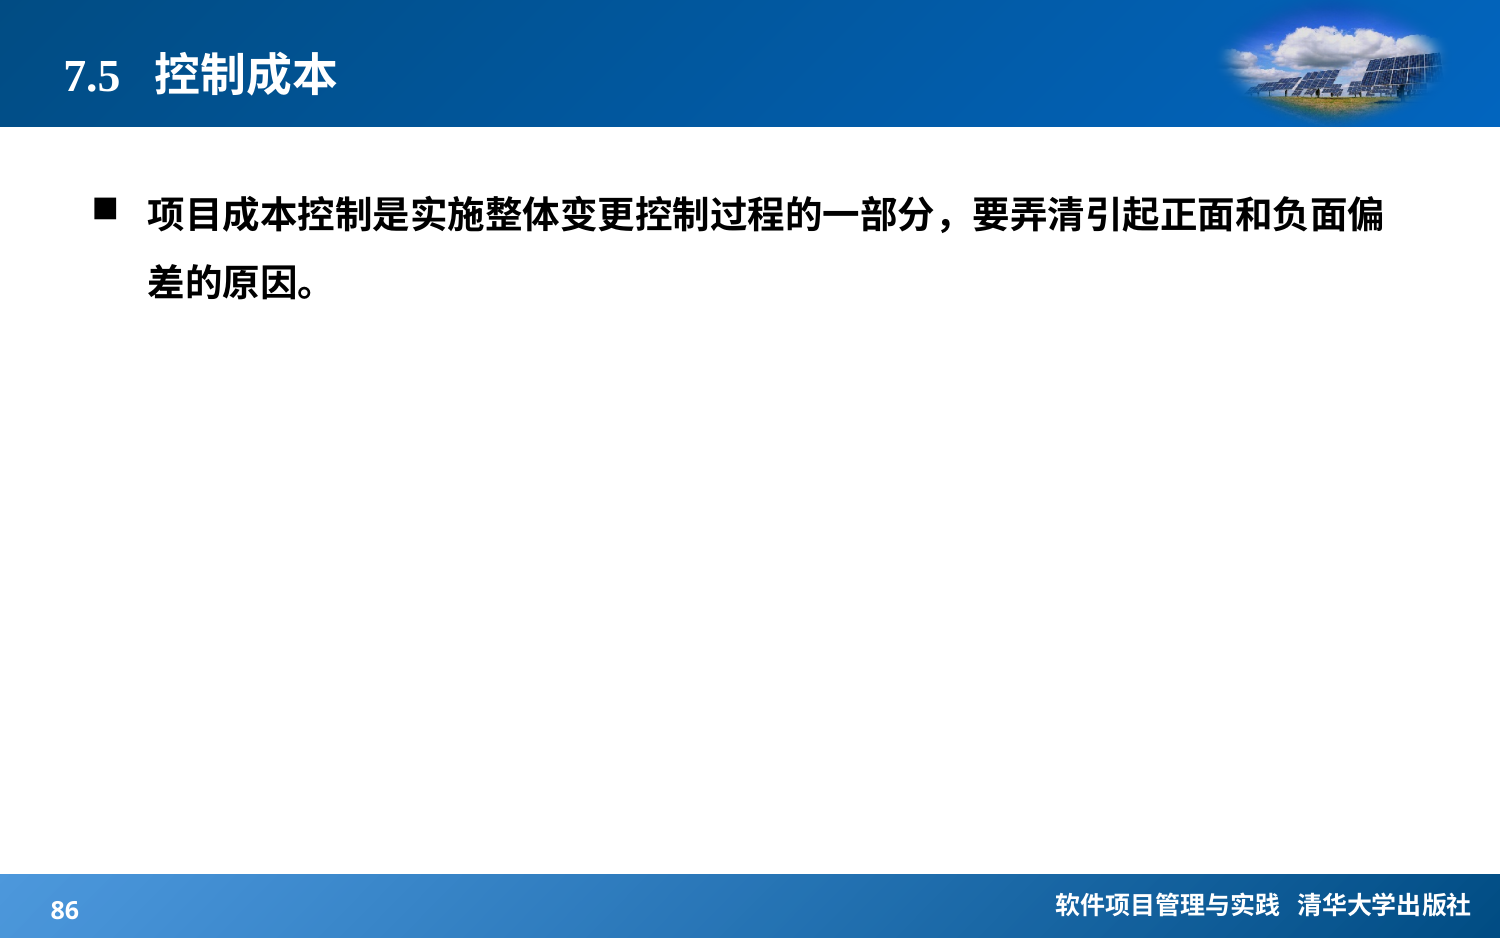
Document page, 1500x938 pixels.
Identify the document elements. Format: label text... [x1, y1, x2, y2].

text_box 项目成本控制是实施整体变更控制过程的一部分，要弄清引起正面和负面偏差的原因。 [76, 161, 1424, 748]
picture [1233, 6, 1433, 113]
title 7.5 控制成本 [48, 19, 1005, 127]
